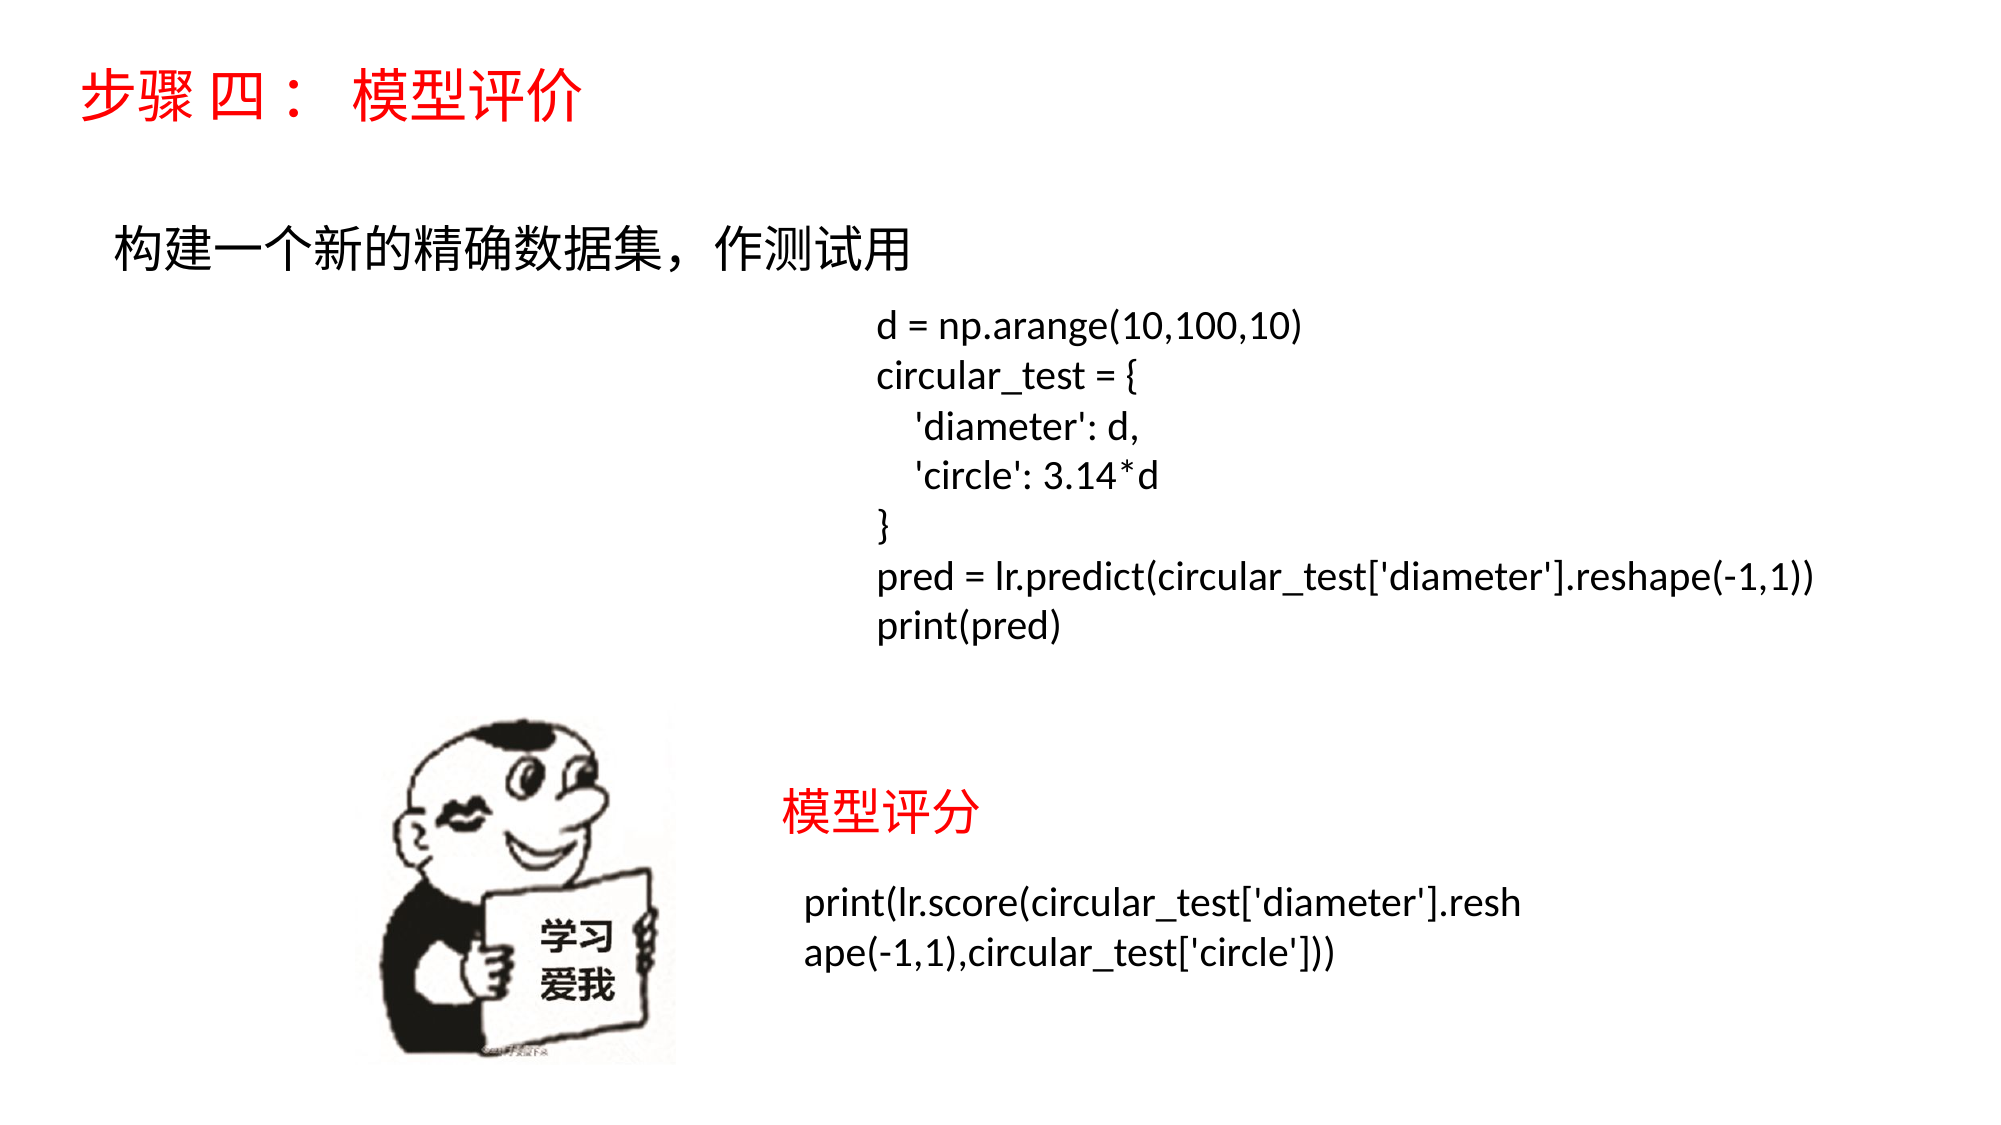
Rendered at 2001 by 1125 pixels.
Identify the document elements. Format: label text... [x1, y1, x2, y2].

picture [355, 702, 676, 1066]
text_box 构建一个新的精确数据集，作测试用 [98, 209, 933, 285]
text_box 模型评分 [766, 773, 997, 849]
text_box d = np.arange(10,100,10) circular_test = { 'diameter': d, 'circle': 3.14*d } pred = lr.predict(circular_test['diameter'].reshape(-1,1)) print(pred) [861, 290, 1831, 656]
text_box 步骤 四 ： 模型评价 [64, 51, 600, 137]
text_box print(lr.score(circular_test['diameter'].reshape(-1,1),circular_test['circle'])) [788, 867, 1539, 982]
